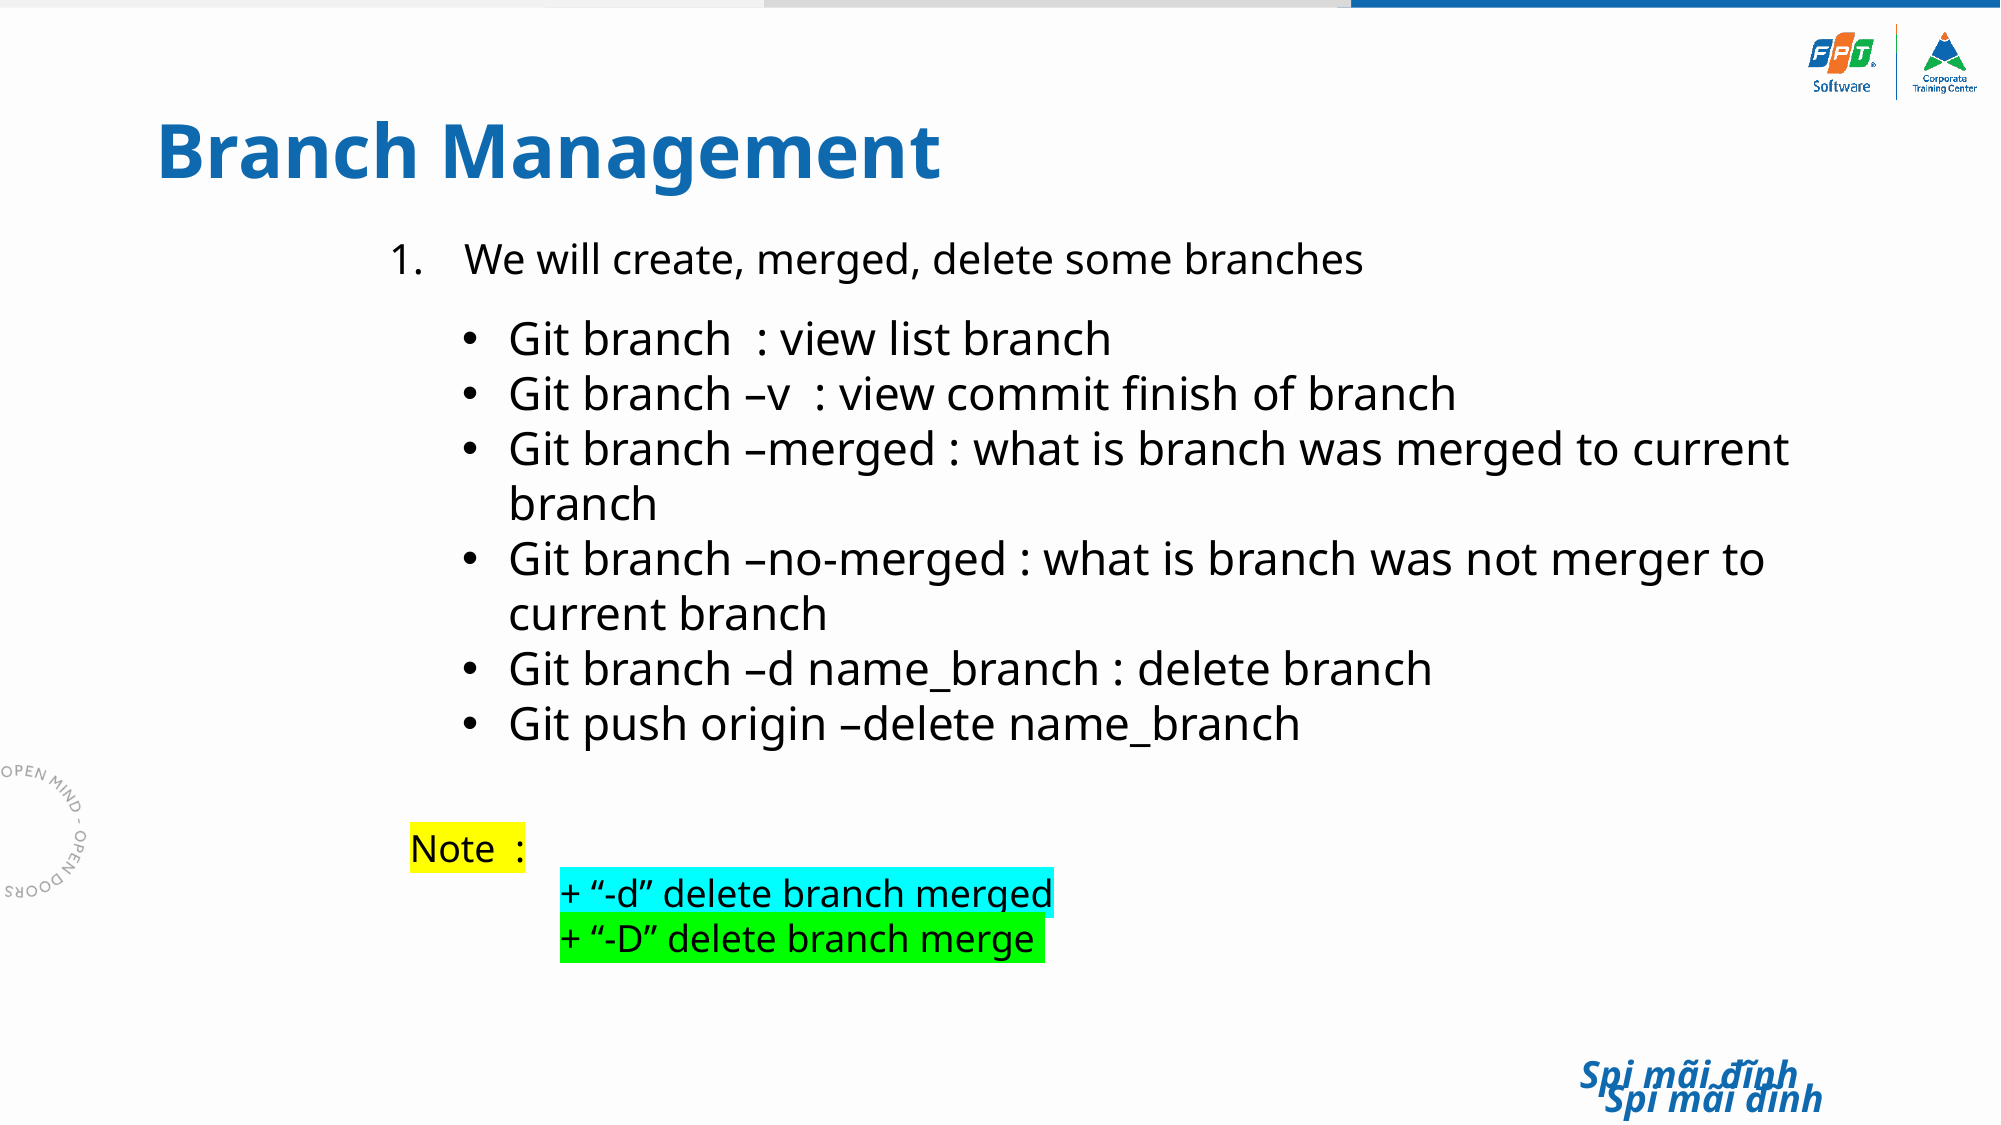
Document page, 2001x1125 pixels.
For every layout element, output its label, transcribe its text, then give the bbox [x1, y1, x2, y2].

text_box Spi mãi đĩnh [1564, 1043, 1938, 1103]
text_box Spi mãi đĩnh [1589, 1068, 1963, 1125]
text_box We will create, merged, delete some branches [374, 224, 1662, 290]
picture [1808, 24, 1977, 100]
text_box Note : + “-d” delete branch merged + “-D” delete branch merge [395, 817, 1395, 968]
text_box Git branch : view list branch Git branch –v : view commit finish of branch Git branch –merged : what is branch was merged to current branch Git branch –no-merged : what is branch was not merger to current branch Git branch –d name_branch : delete branch Git push origin –delete name_branch [447, 302, 1823, 813]
title Branch Management [140, 71, 1866, 237]
